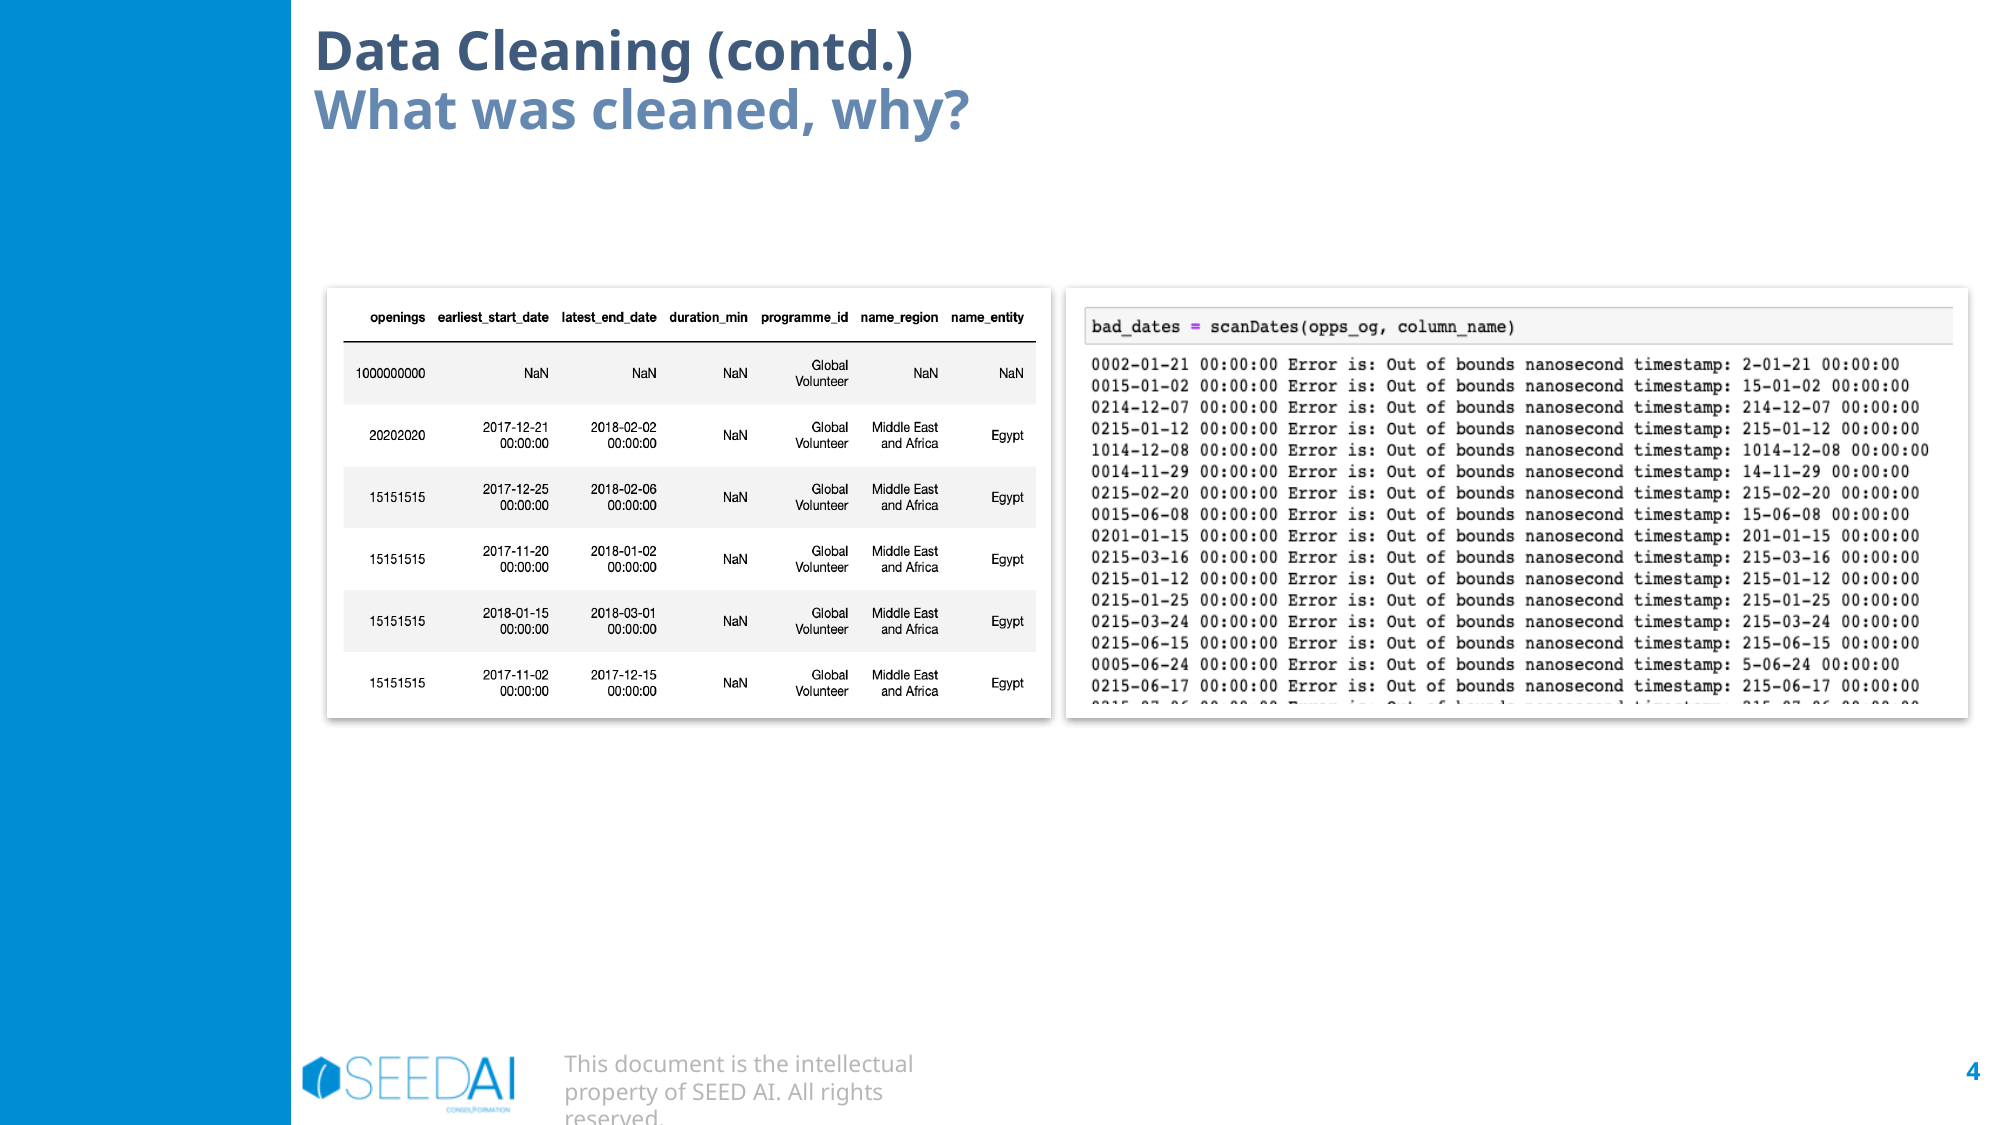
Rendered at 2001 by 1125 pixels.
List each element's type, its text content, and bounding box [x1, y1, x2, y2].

list Data Cleaning (contd.) What was cleaned, why? [299, 16, 1985, 149]
text_box [413, 221, 1984, 1014]
slide_number 4 [1744, 1042, 1996, 1103]
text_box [341, 301, 1037, 704]
picture [300, 1042, 521, 1124]
picture [1080, 301, 1954, 704]
